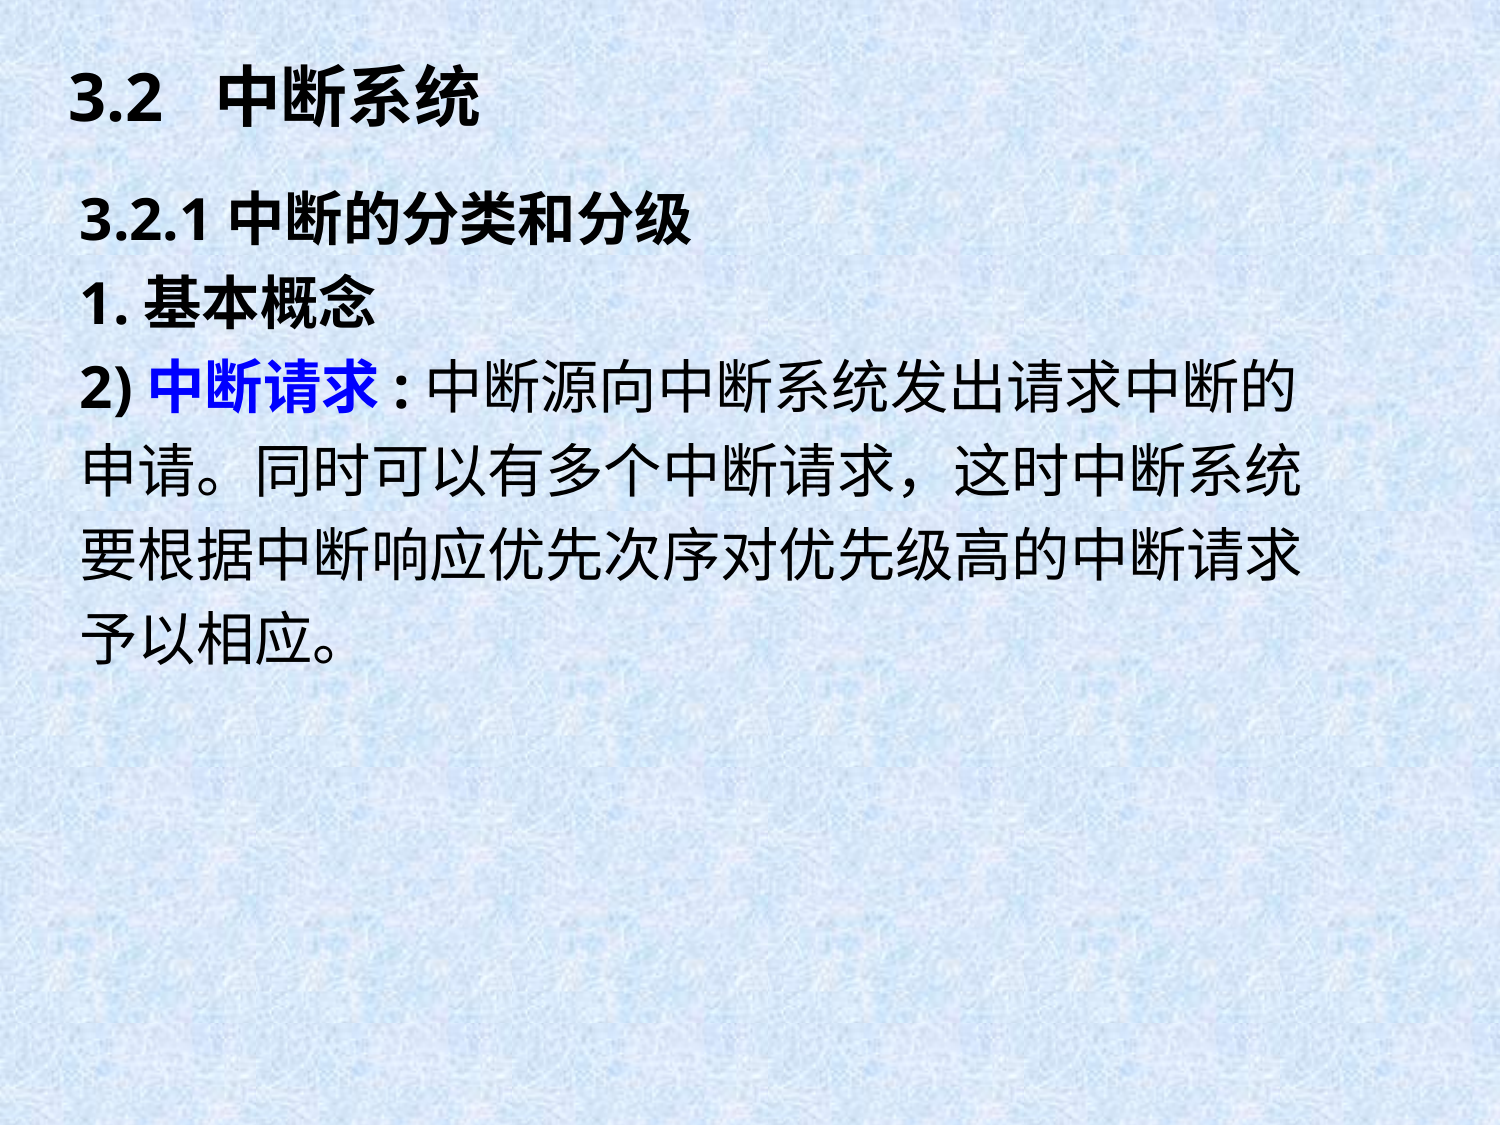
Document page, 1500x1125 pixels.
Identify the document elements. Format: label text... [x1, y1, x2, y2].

list 3.2.1中断的分类和分级 1.基本概念 2)中断请求:中断源向中断系统发出请求中断的申请。同时可以有多个中断请求，这时中断系统要根据中断响应优先次序对优先级高的中断请求予以相应。 [64, 160, 1341, 965]
title 3.2 中断系统 [52, 42, 1404, 147]
picture [0, 0, 1500, 1125]
